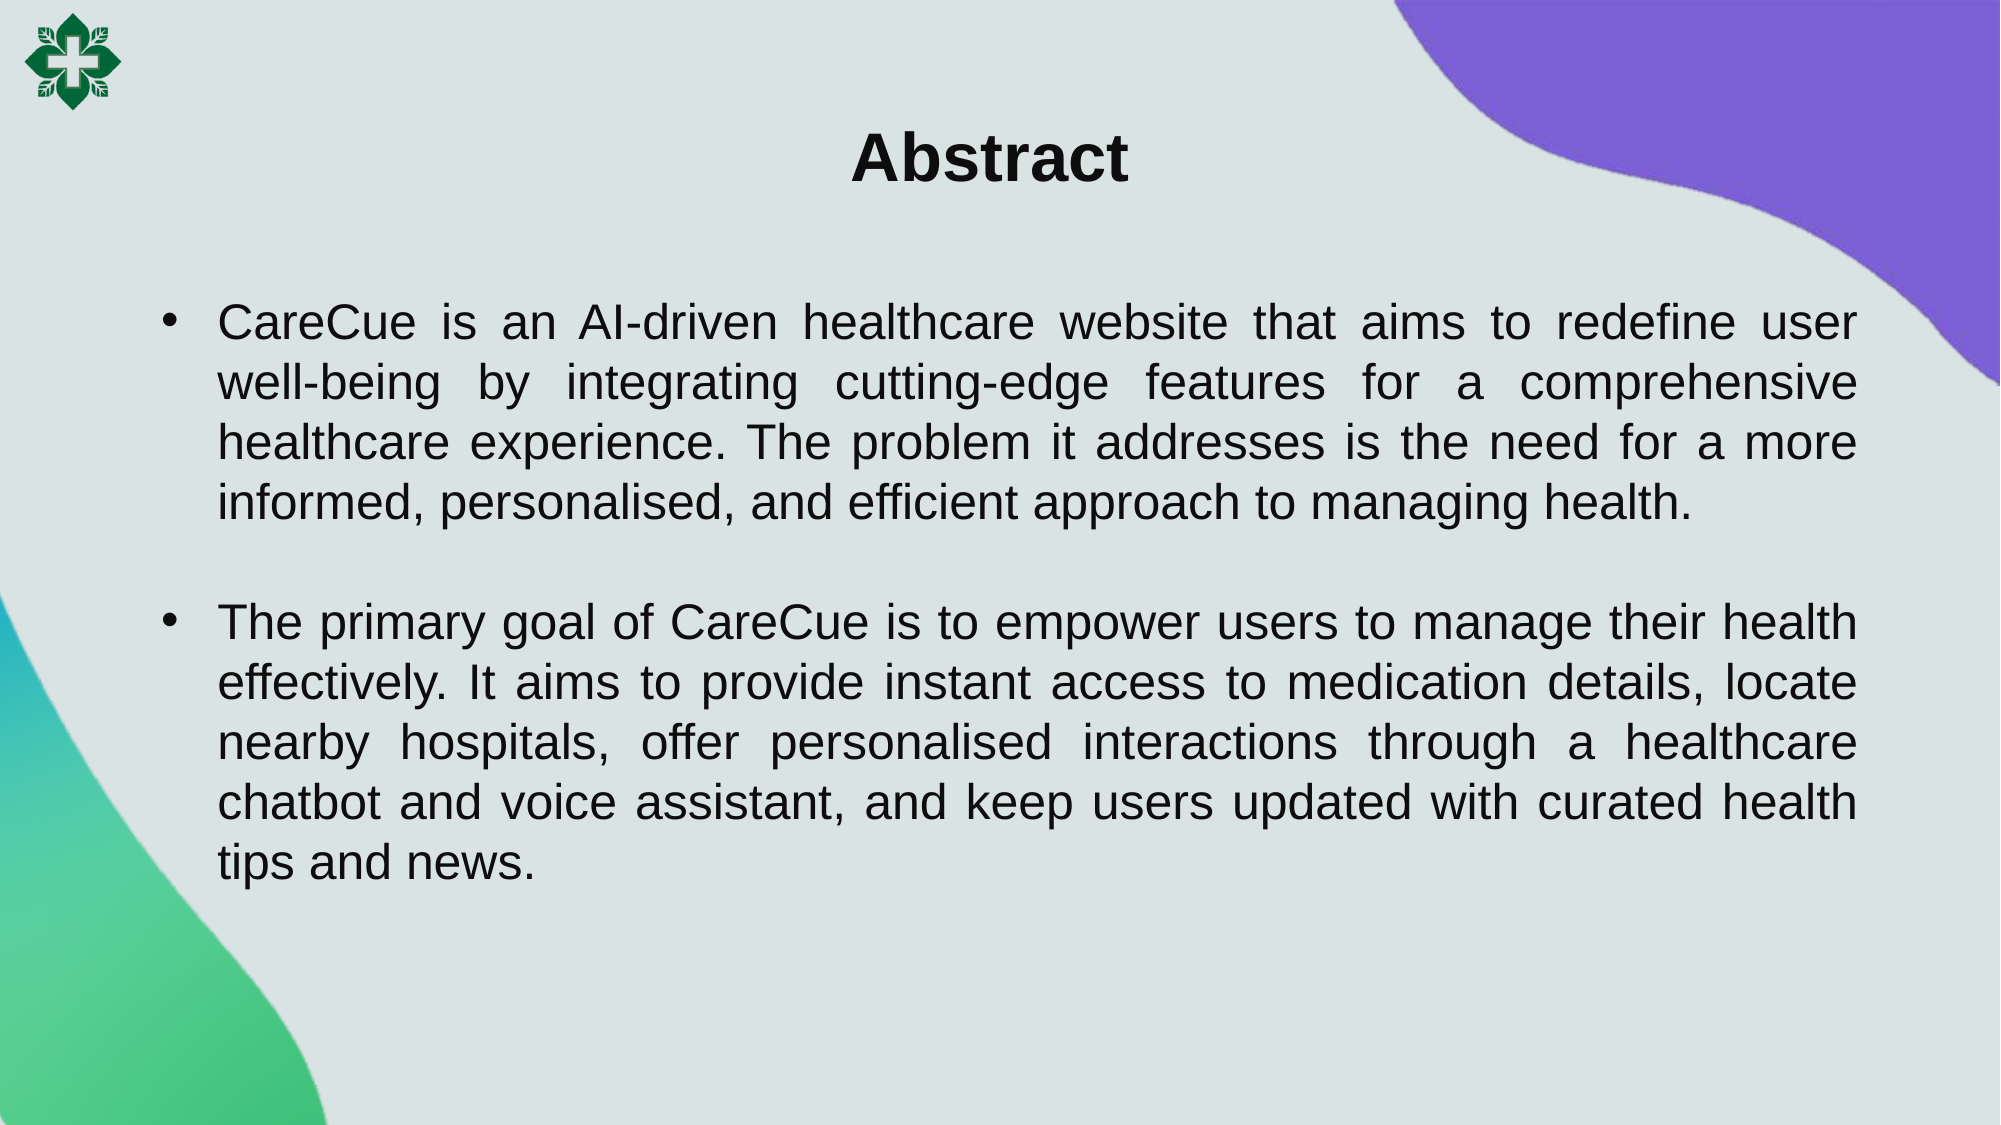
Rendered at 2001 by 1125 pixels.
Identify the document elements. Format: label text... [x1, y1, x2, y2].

text_box CareCue is an AI-driven healthcare website that aims to redefine user well-being by integrating cutting-edge features for a comprehensive healthcare experience. The problem it addresses is the need for a more informed, personalised, and efficient approach to managing health. The primary goal of CareCue is to empower users to manage their health effectively. It aims to provide instant access to medication details, locate nearby hospitals, offer personalised interactions through a healthcare chatbot and voice assistant, and keep users updated with curated health tips and news. [146, 281, 1875, 897]
text_box Abstract [723, 104, 1276, 204]
picture [0, 482, 381, 1125]
picture [1391, 0, 2000, 433]
picture [18, 10, 127, 120]
